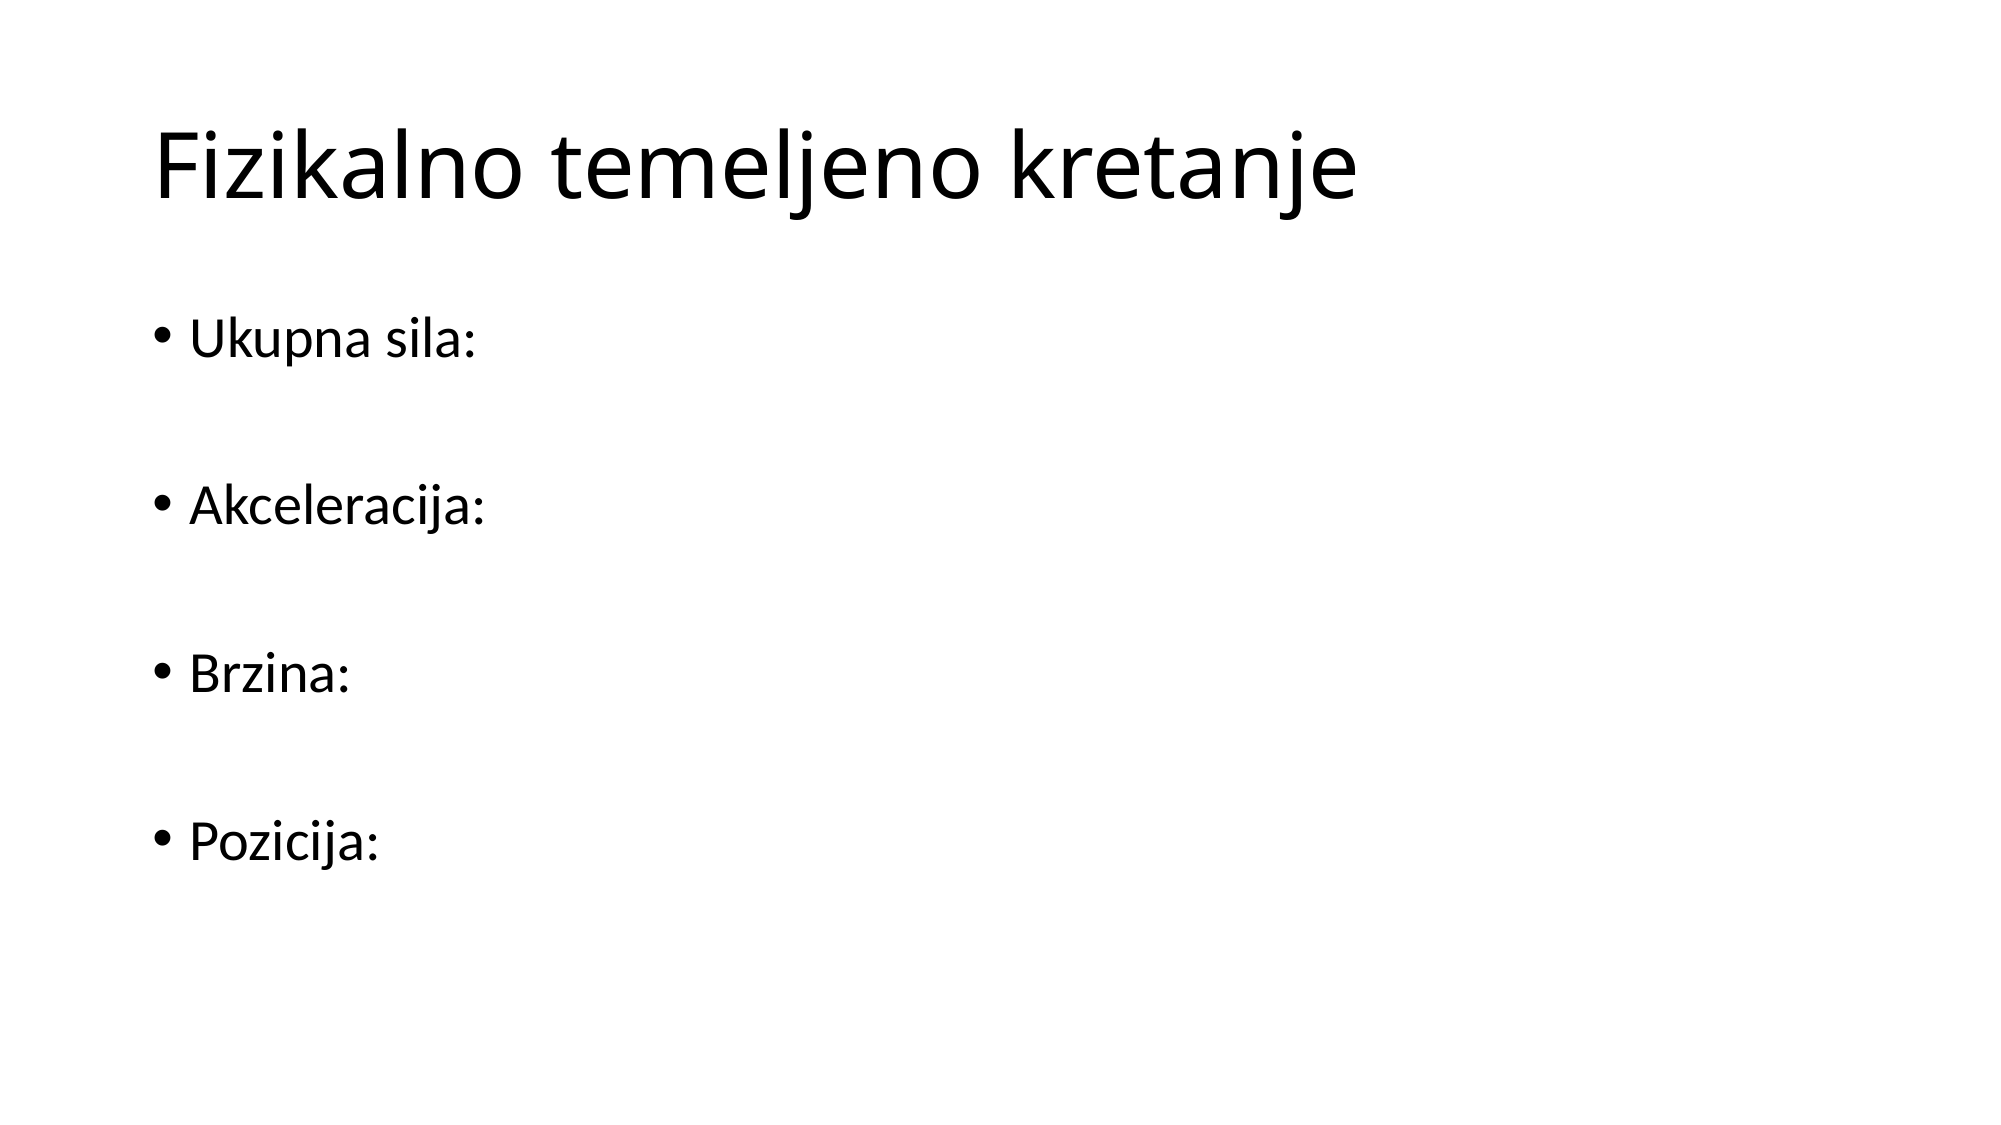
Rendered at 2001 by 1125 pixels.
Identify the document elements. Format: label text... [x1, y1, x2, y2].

title Fizikalno temeljeno kretanje [137, 59, 1863, 278]
